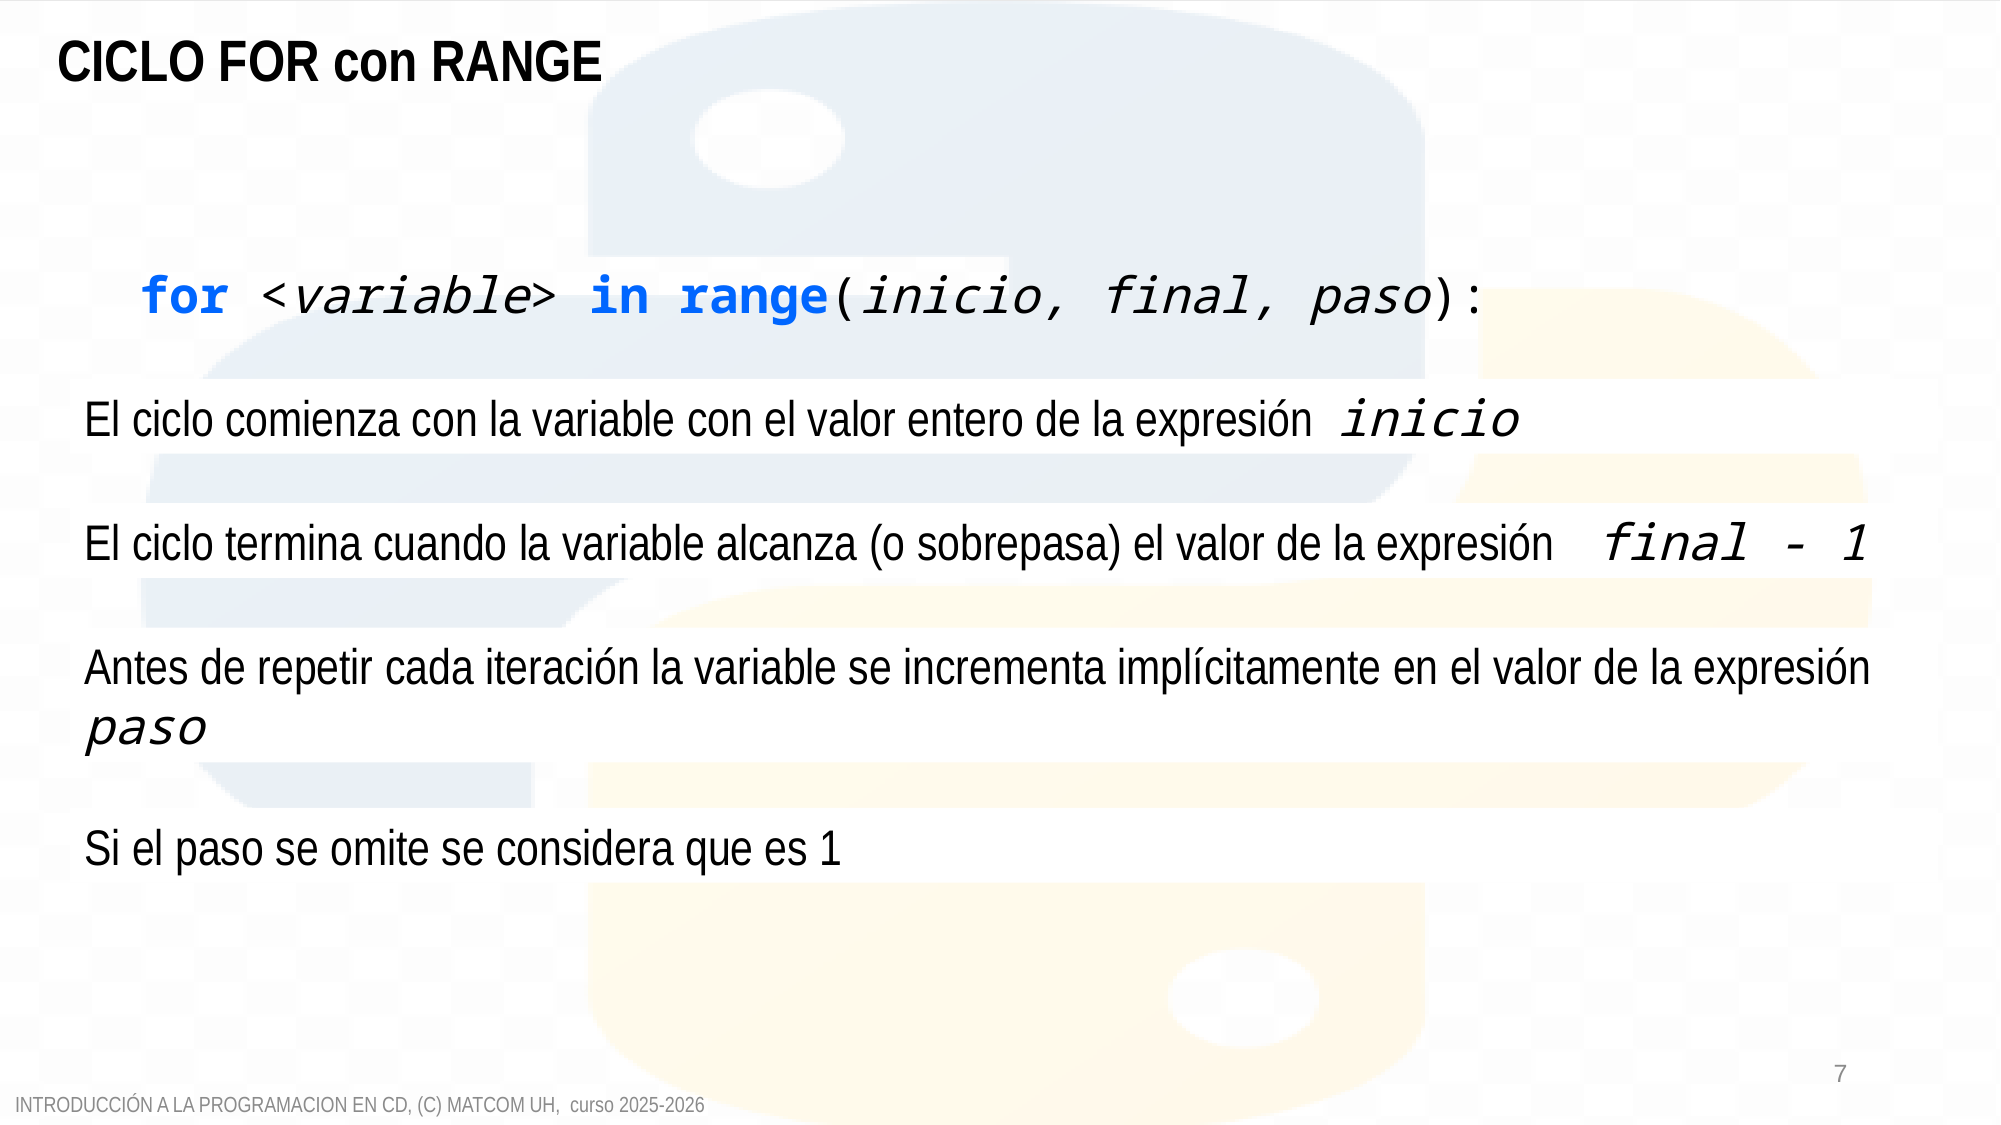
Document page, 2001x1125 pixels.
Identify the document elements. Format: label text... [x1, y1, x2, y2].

text_box Antes de repetir cada iteración la variable se incrementa implícitamente en el valor de la expresión paso [69, 627, 1939, 763]
text_box for <variable> in range(inicio, final, paso): [124, 255, 2000, 376]
text_box El ciclo comienza con la variable con el valor entero de la expresión inicio [69, 378, 1939, 454]
text_box El ciclo termina cuando la variable alcanza (o sobrepasa) el valor de la expresión final - 1 [69, 503, 1939, 578]
slide_number 7 [1412, 1042, 1863, 1103]
footer INTRODUCCIÓN A LA PROGRAMACION EN CD, (C) MATCOM UH, curso 2025-2026 [0, 1082, 1000, 1125]
text_box Si el paso se omite se considera que es 1 [69, 807, 1939, 883]
text_box CICLO FOR con RANGE [42, 15, 900, 100]
